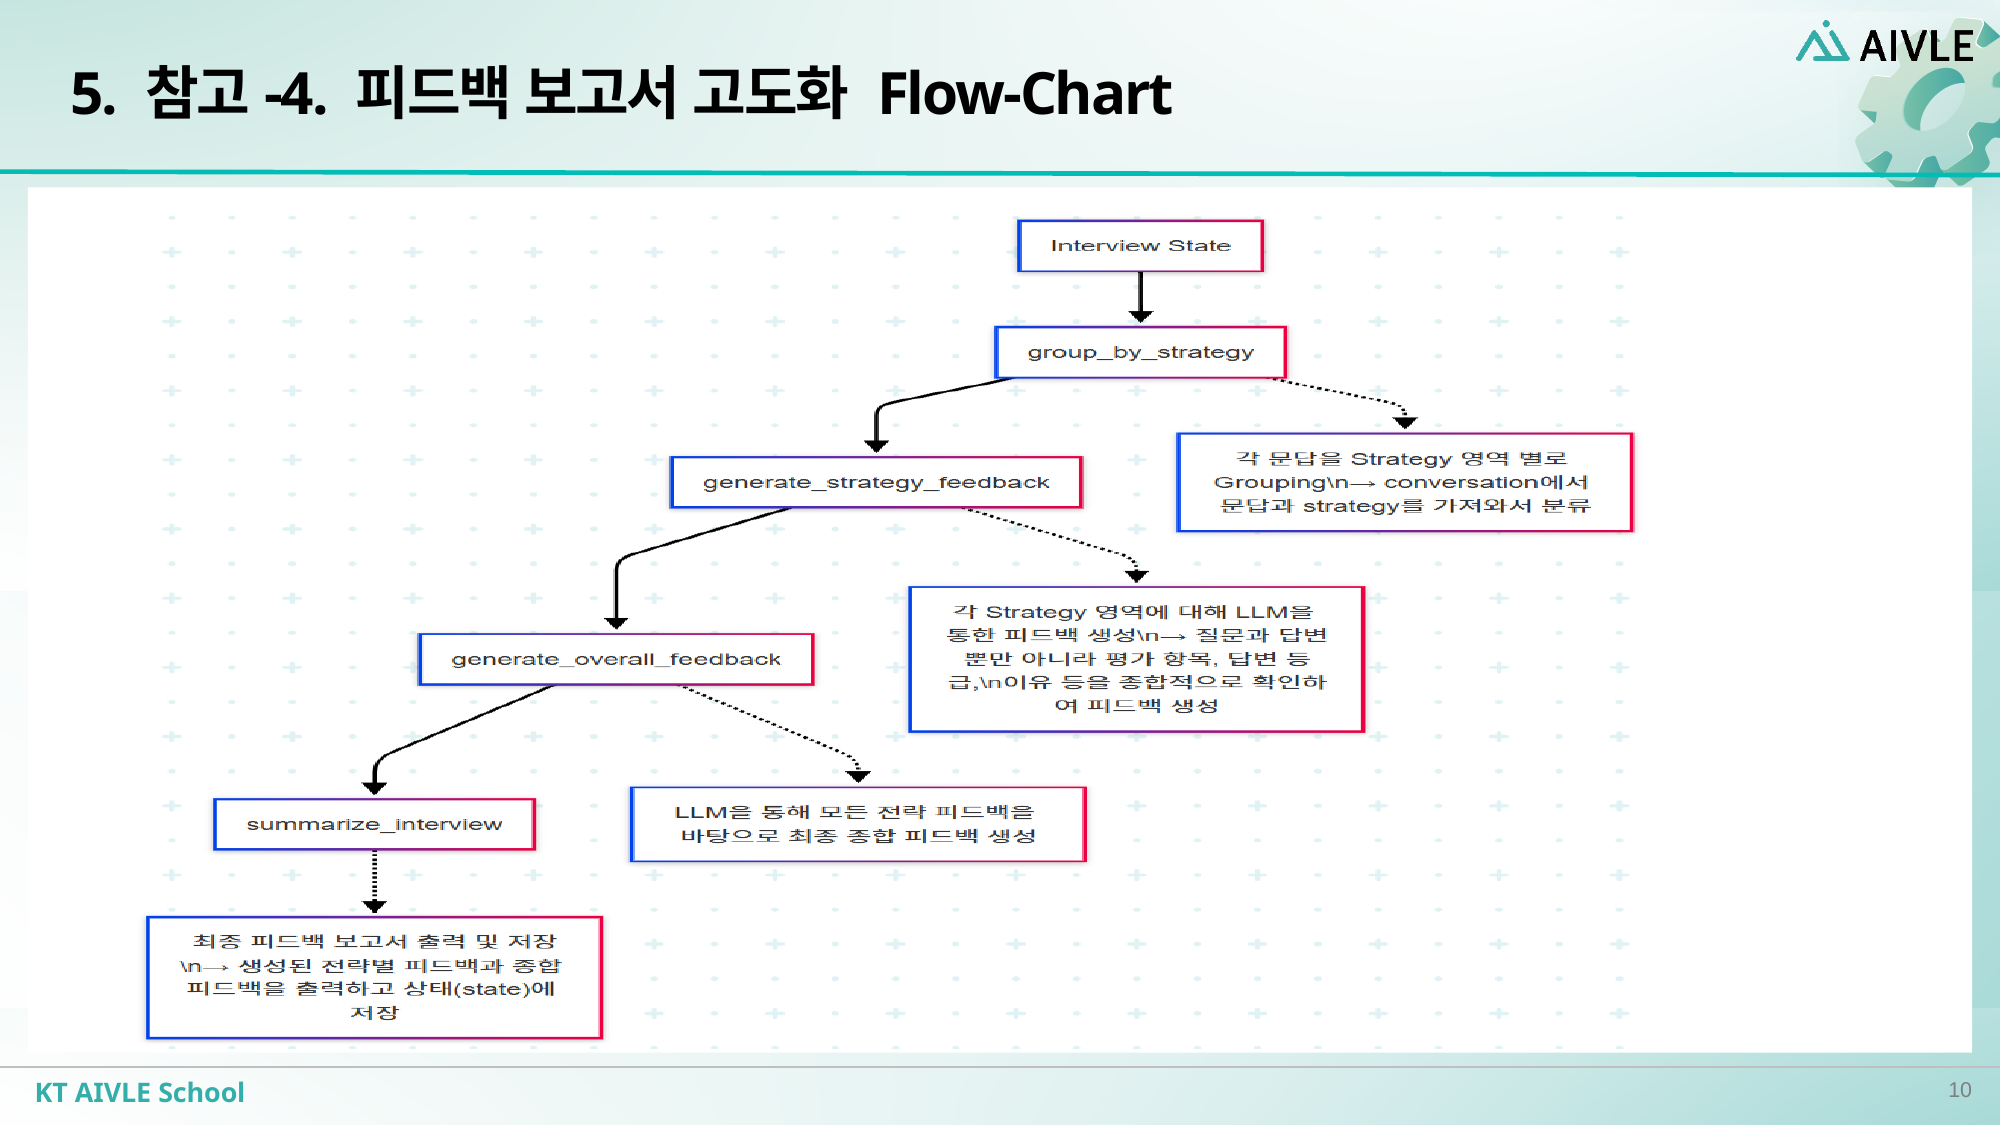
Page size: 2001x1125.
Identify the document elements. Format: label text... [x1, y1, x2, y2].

title 5. 참고-4. 피드백 보고서 고도화 Flow-Chart [51, 47, 1300, 151]
picture [0, 174, 2000, 1066]
picture [0, 0, 2000, 172]
picture [0, 1068, 2000, 1125]
